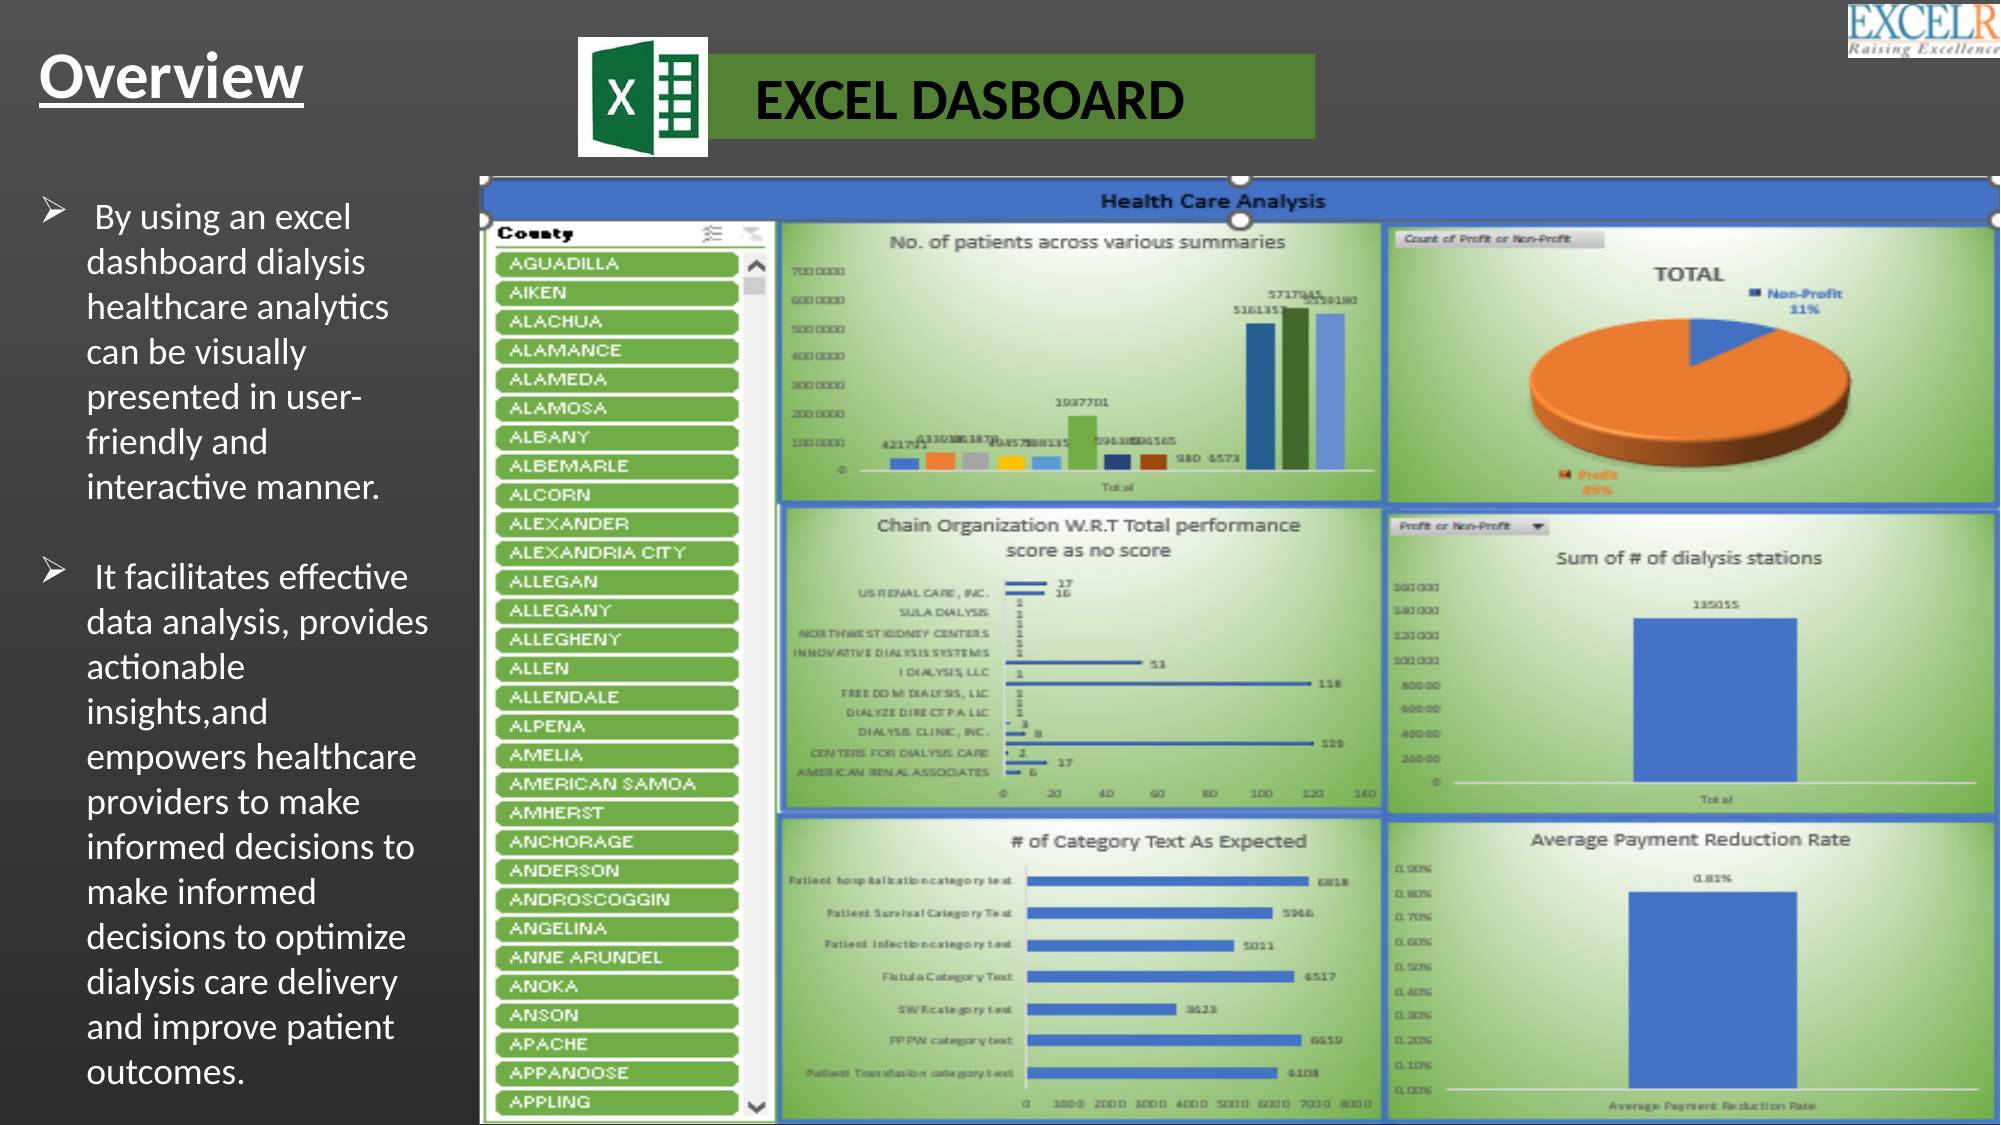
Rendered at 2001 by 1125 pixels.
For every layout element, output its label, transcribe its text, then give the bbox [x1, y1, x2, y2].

text_box EXCEL DASBOARD [708, 54, 1316, 139]
picture [578, 37, 708, 157]
text_box Overview By using an excel dashboard dialysis healthcare analytics can be visually presented in user-friendly and interactive manner. It facilitates effective data analysis, provides actionable insights,and empowers healthcare providers to make informed decisions to make informed decisions to optimize dialysis care delivery and improve patient outcomes. [24, 24, 445, 1100]
picture [479, 176, 2000, 1124]
picture [1848, 4, 2000, 58]
